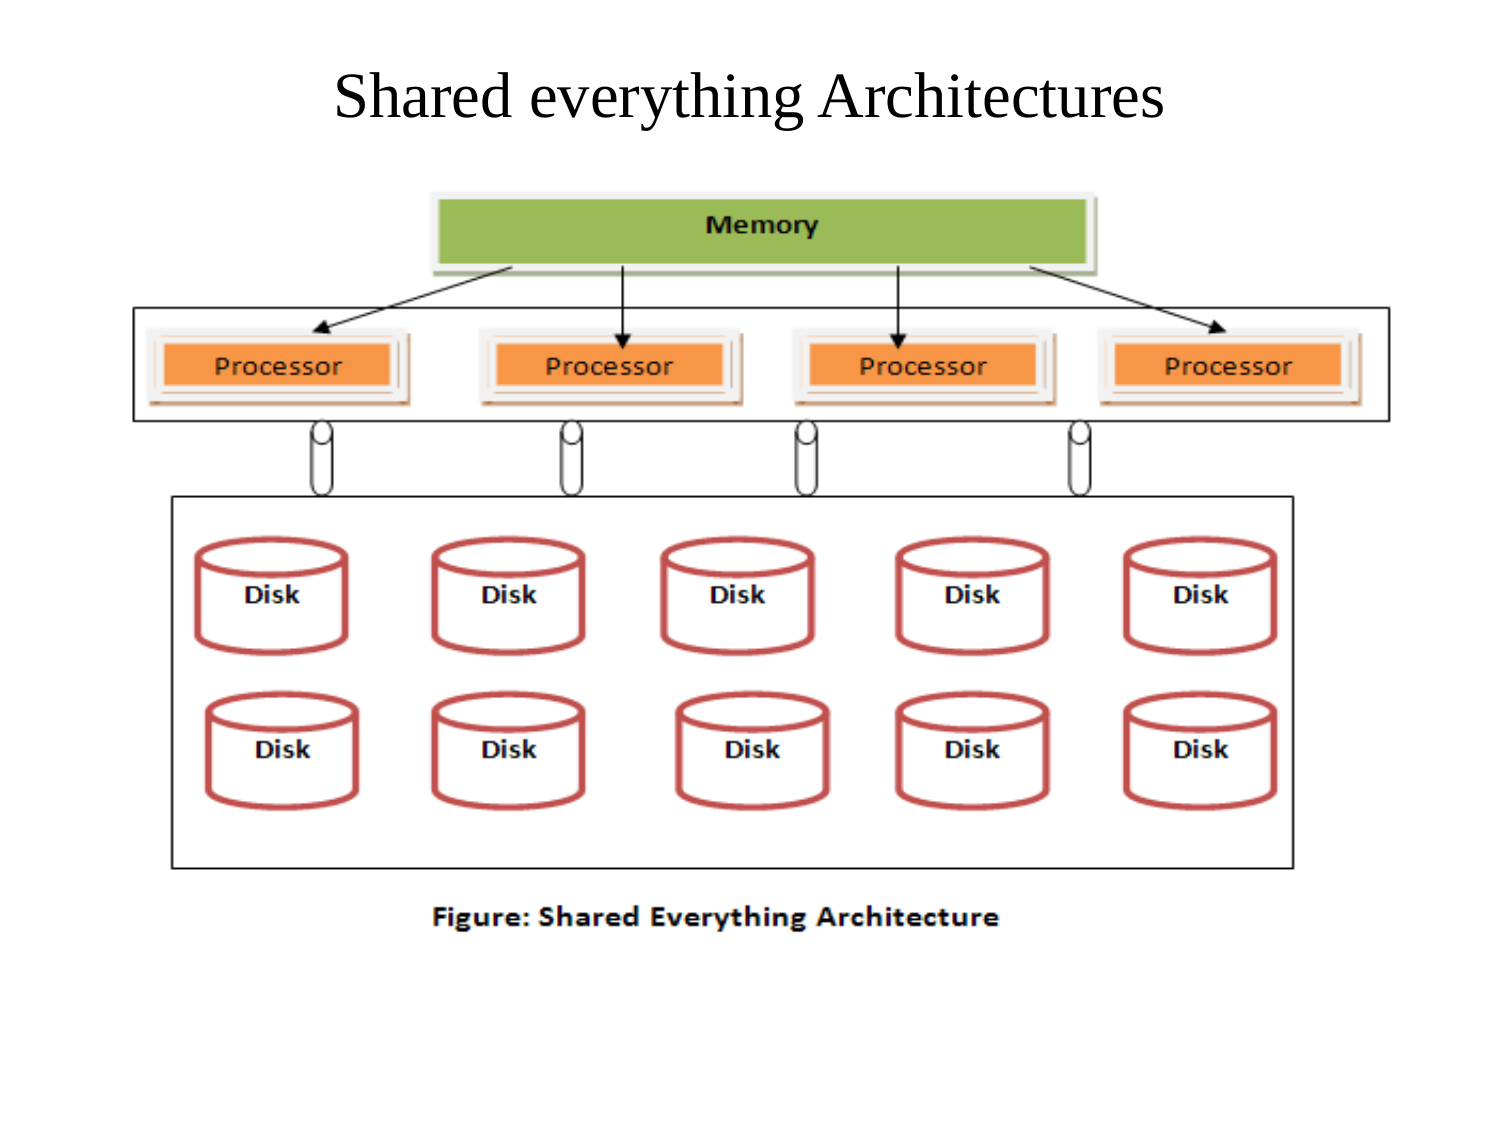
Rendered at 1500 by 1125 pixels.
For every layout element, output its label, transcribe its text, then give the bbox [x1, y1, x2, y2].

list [99, 162, 1426, 968]
title Shared everything Architectures [75, 45, 1425, 233]
